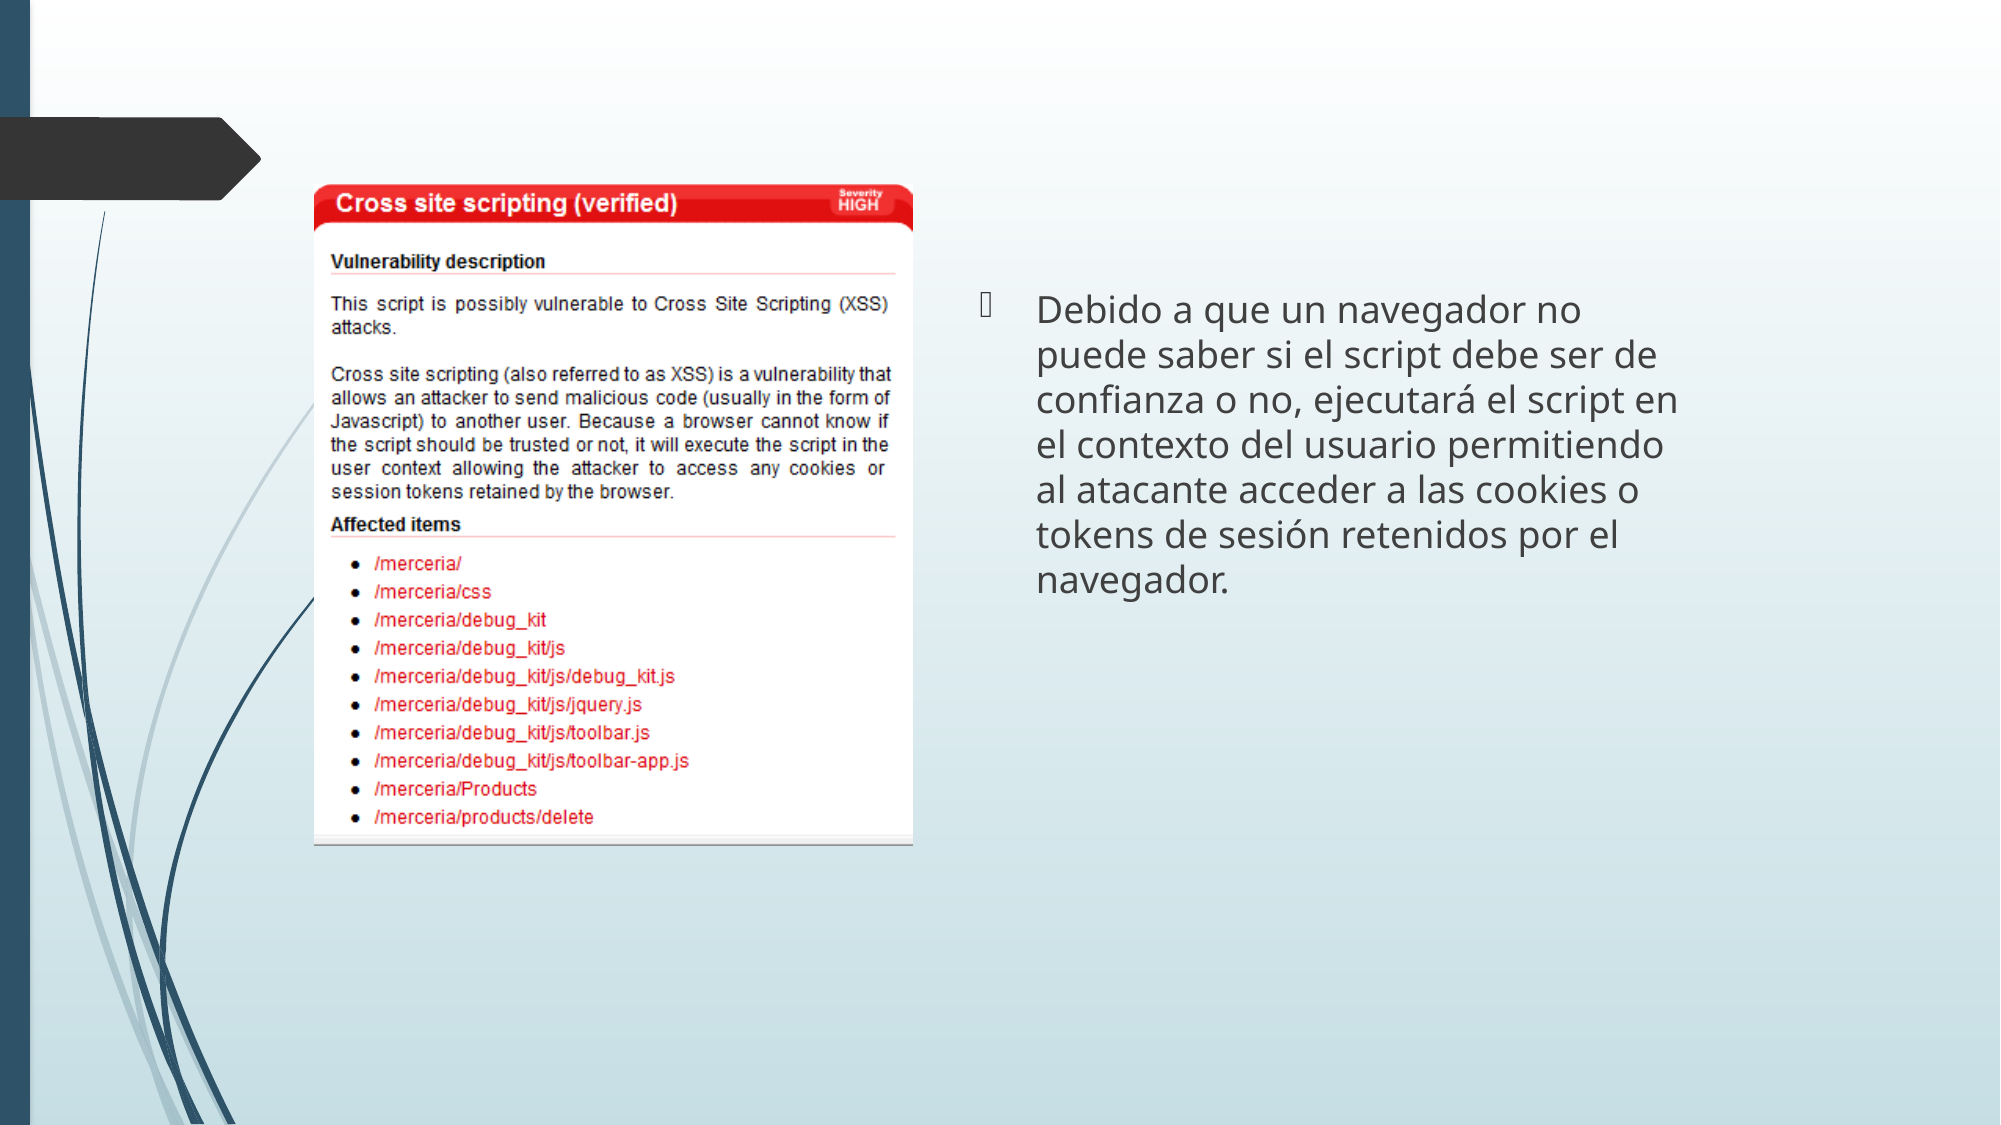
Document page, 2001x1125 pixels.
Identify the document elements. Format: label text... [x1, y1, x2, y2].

picture [314, 184, 913, 846]
list Debido a que un navegador no puede saber si el script debe ser de confianza o no, ejecutará el script en el contexto del usuario permitiendo al atacante acceder a las cookies o tokens de sesión retenidos por el navegador. [964, 278, 1699, 917]
